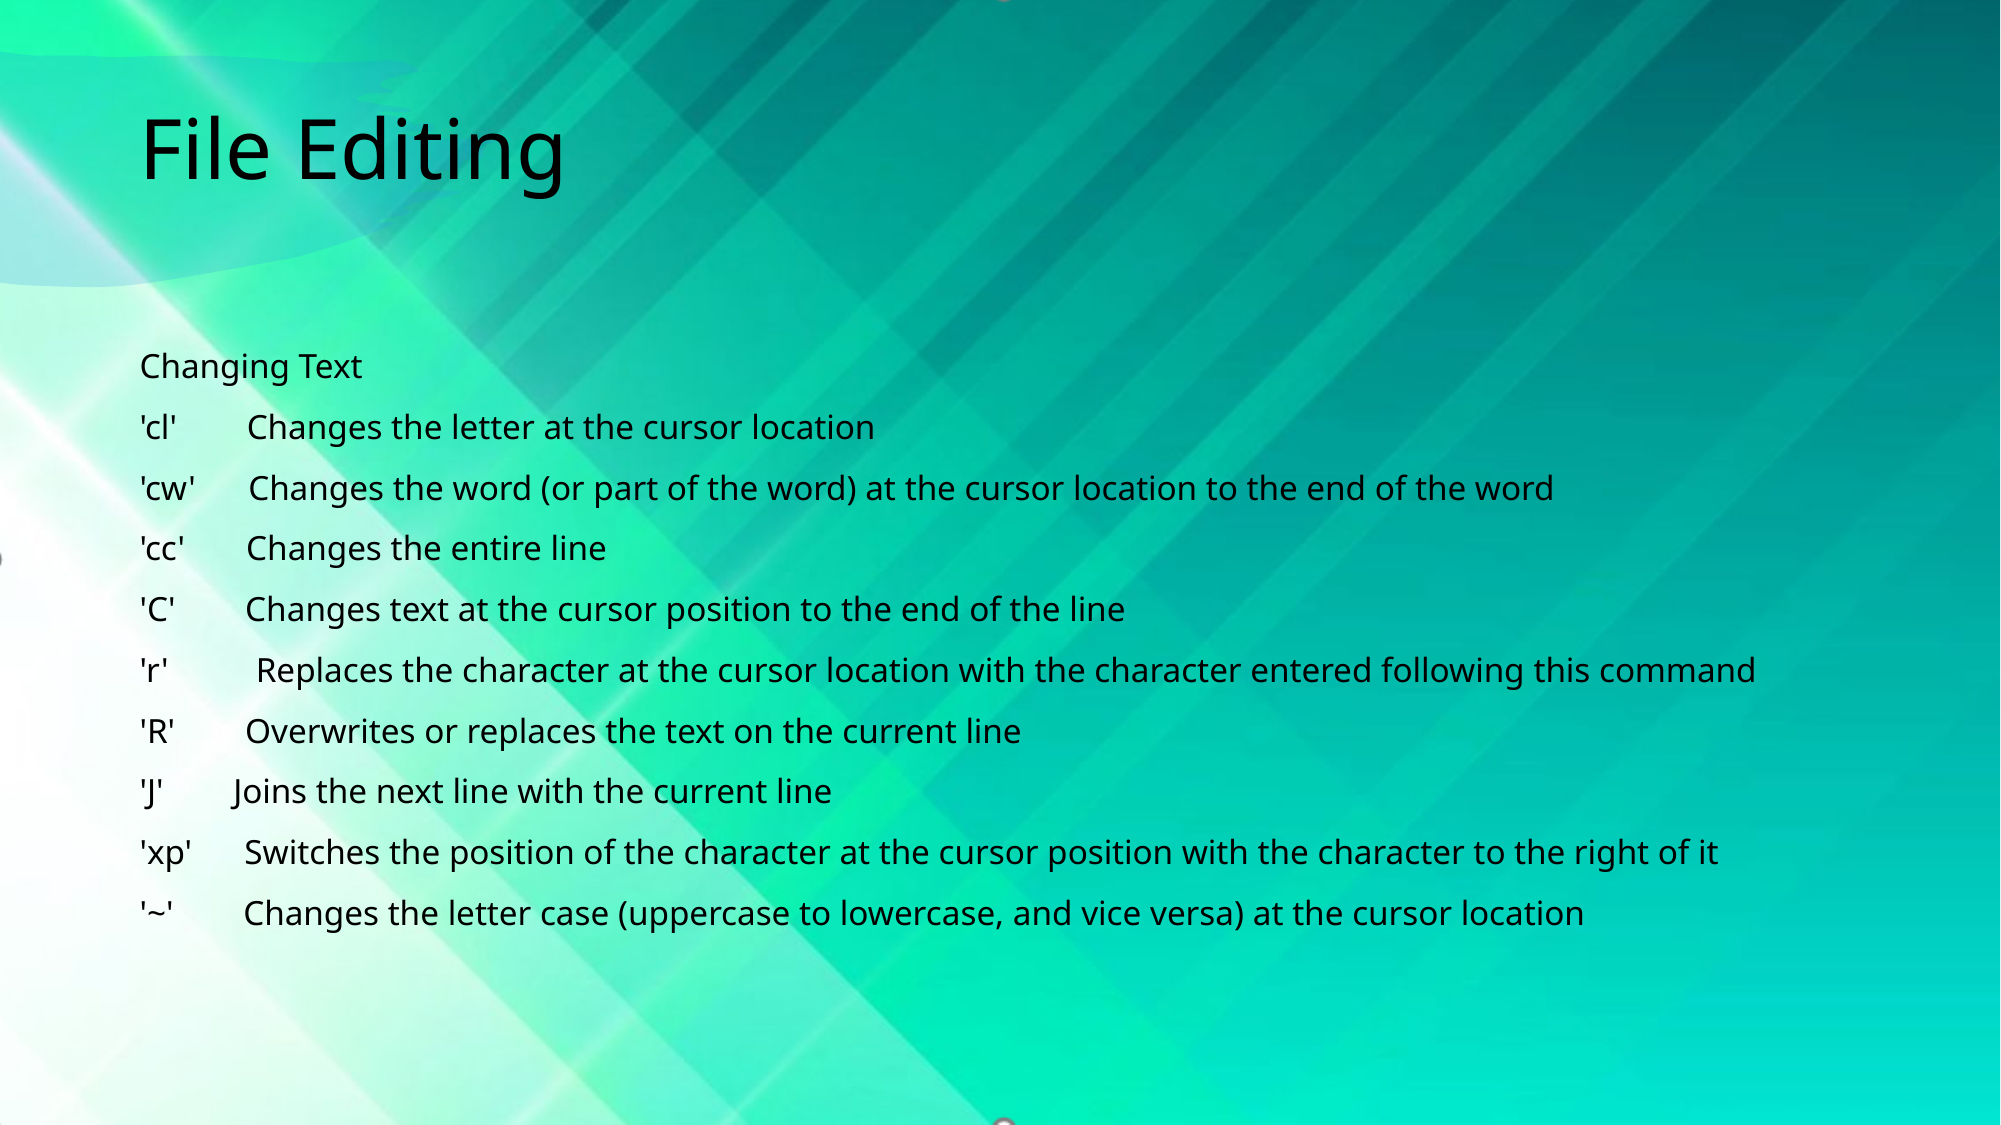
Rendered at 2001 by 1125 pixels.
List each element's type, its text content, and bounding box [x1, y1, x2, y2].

title File Editing [124, 42, 1967, 263]
picture [0, 0, 2001, 1125]
list Changing Text 'cl' Changes the letter at the cursor location 'cw' Changes the word (or part of the word) at the cursor location to the end of the word 'cc' Changes the entire line 'C' Changes text at the cursor position to the end of the line 'r' Replaces the character at the cursor location with the character entered following this command 'R' Overwrites or replaces the text on the current line 'J' Joins the next line with the current line 'xp' Switches the position of the character at the cursor position with the character to the right of it '~' Changes the letter case (uppercase to lowercase, and vice versa) at the cursor location [124, 338, 1876, 1021]
